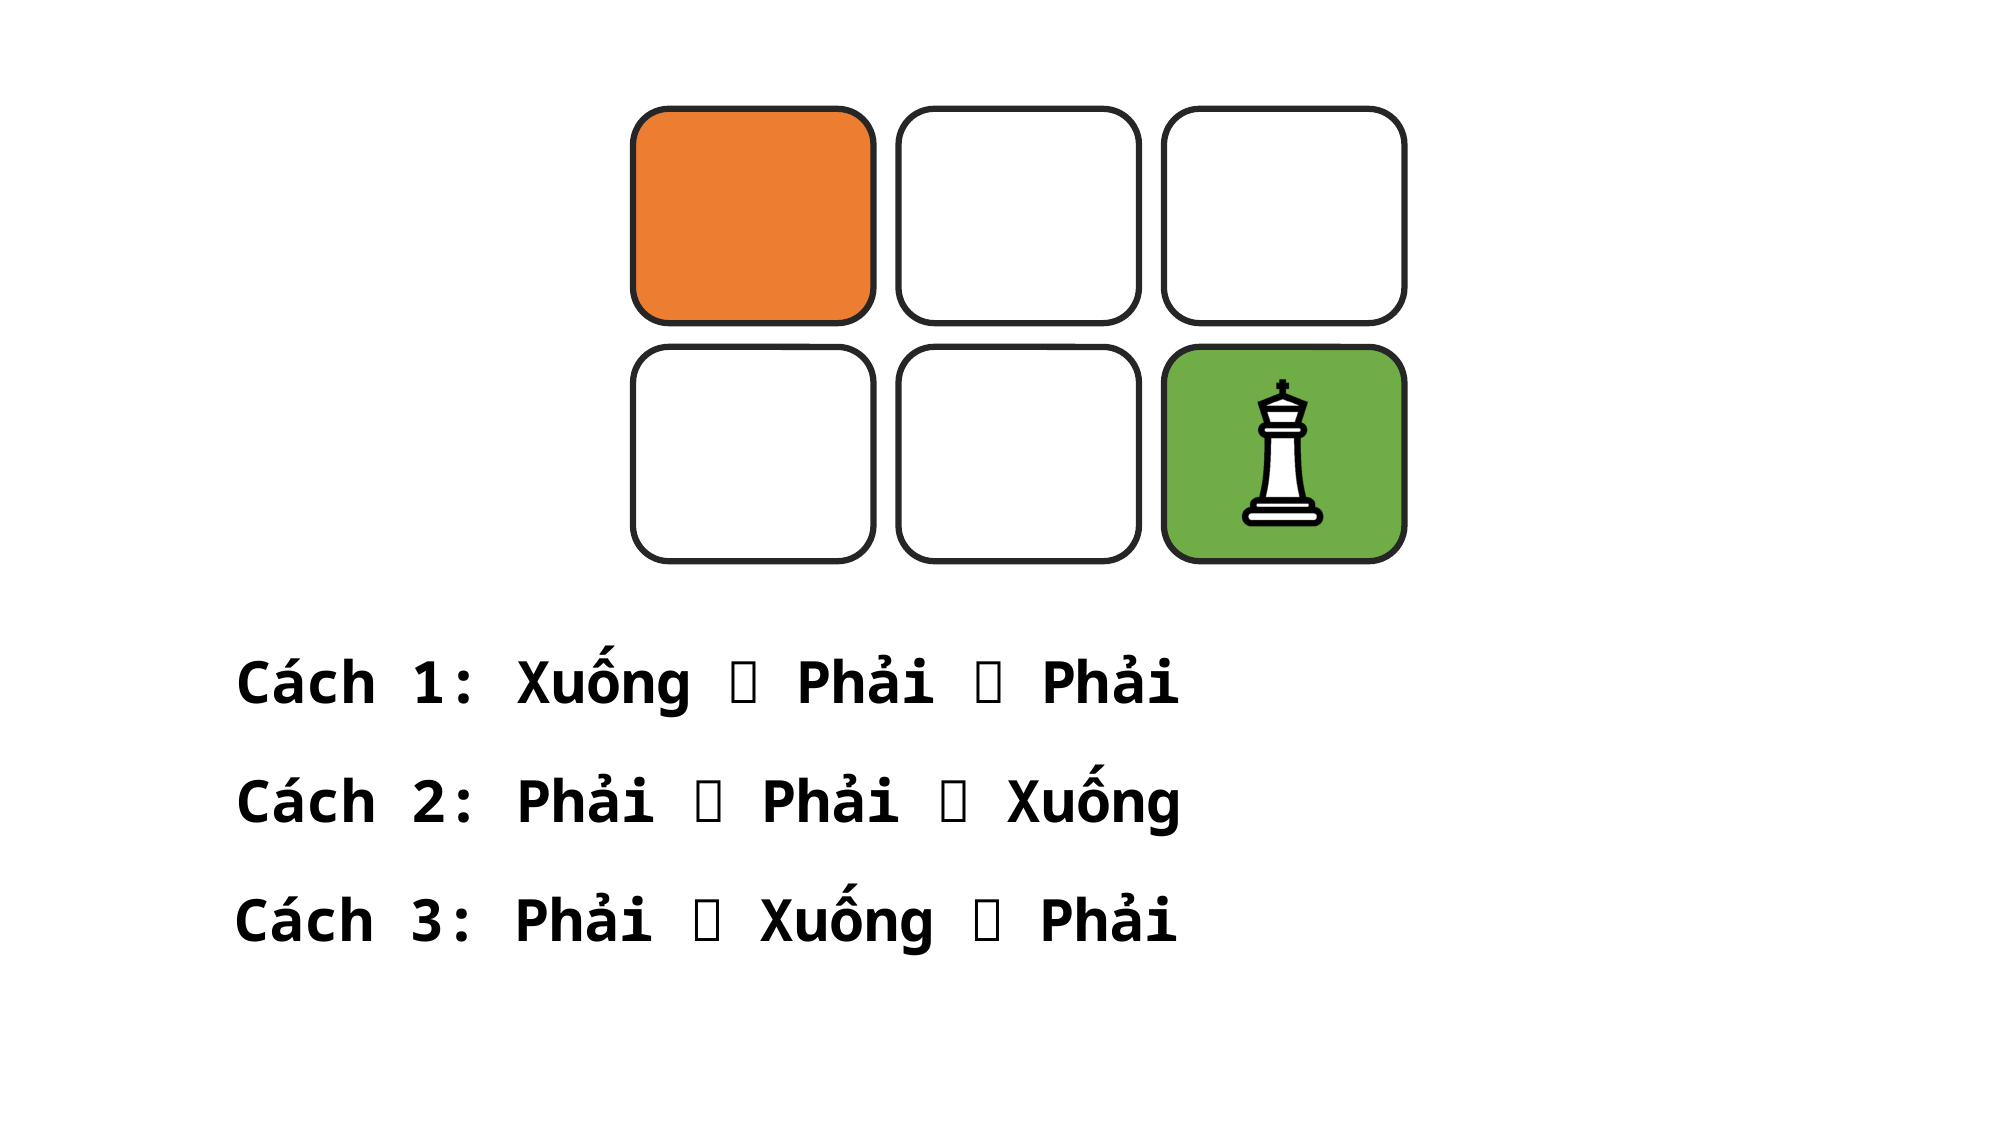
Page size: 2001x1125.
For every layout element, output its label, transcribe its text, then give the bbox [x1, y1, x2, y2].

text_box Cách 2: Phải  Phải  Xuống [221, 757, 1196, 842]
text_box Cách 3: Phải  Xuống  Phải [219, 875, 1230, 961]
text_box [631, 107, 875, 325]
text_box [1162, 107, 1406, 325]
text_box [1220, 371, 1349, 537]
text_box [1162, 345, 1406, 563]
text_box Cách 1: Xuống  Phải  Phải [221, 637, 1196, 723]
text_box [631, 345, 875, 563]
text_box [897, 345, 1141, 563]
text_box [897, 107, 1141, 325]
